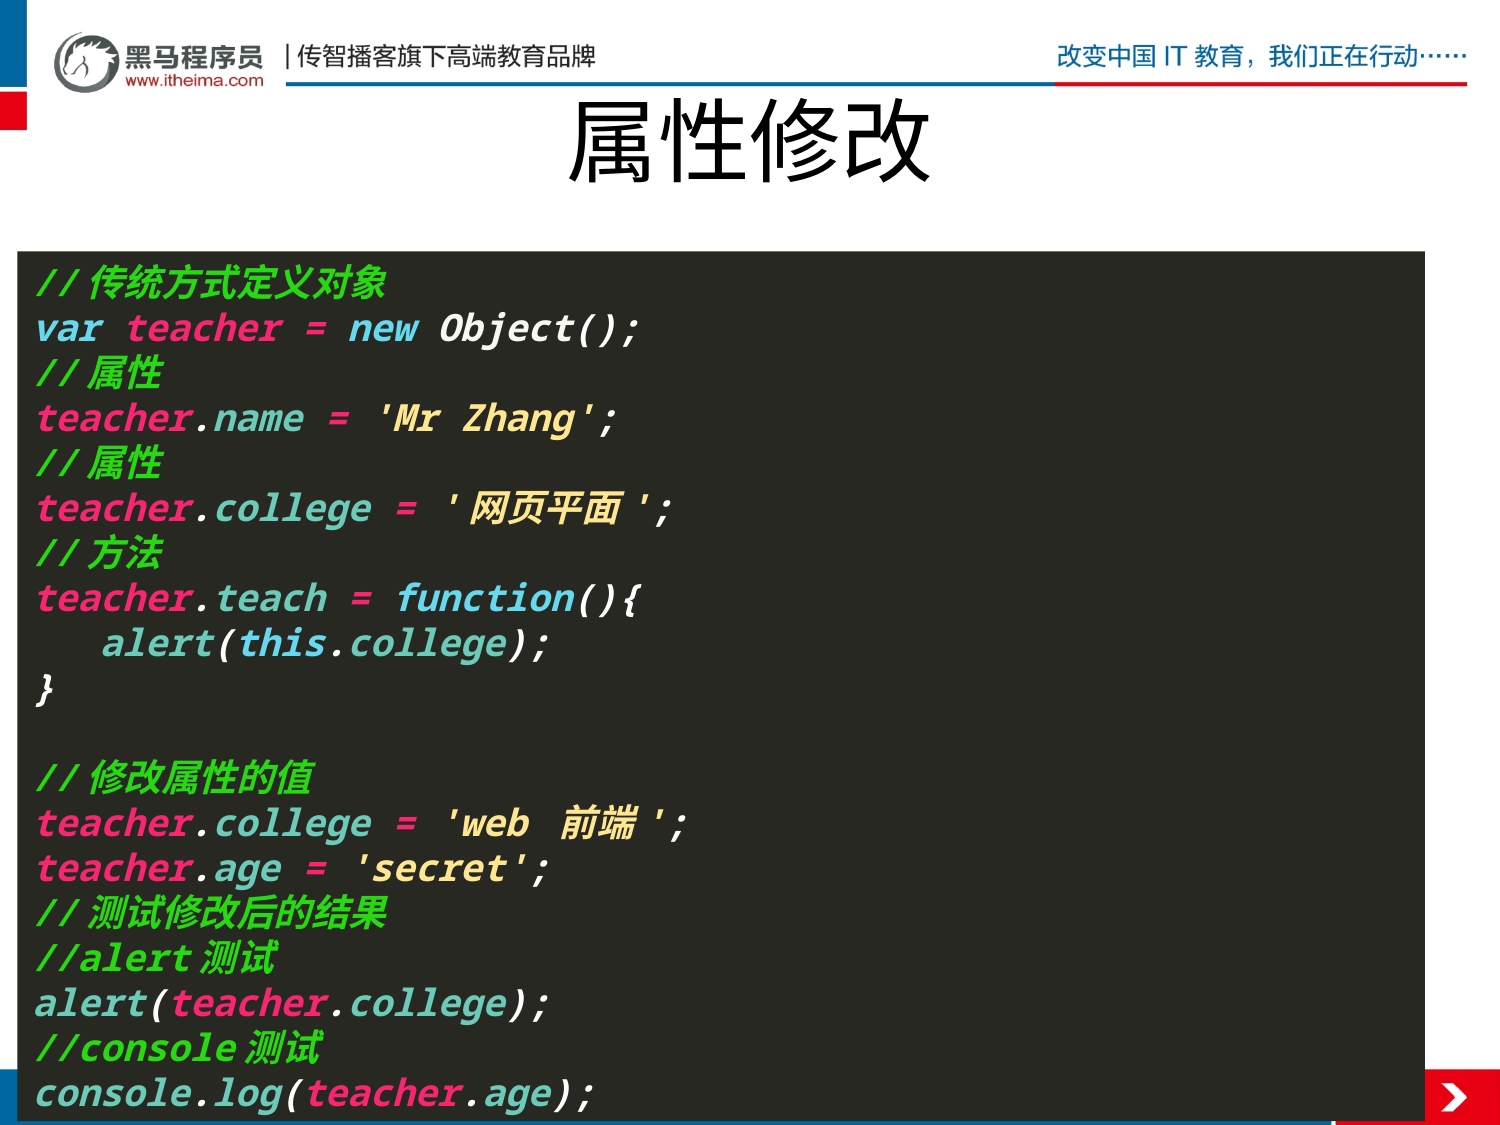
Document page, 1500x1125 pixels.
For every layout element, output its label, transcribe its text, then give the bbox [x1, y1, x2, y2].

text_box //传统方式定义对象 var teacher = new Object(); //属性 teacher.name = 'Mr Zhang'; //属性 teacher.college = '网页平面'; //方法 teacher.teach = function(){ alert(this.college); } //修改属性的值 teacher.college = 'web 前端'; teacher.age = 'secret'; //测试修改后的结果 //alert测试 alert(teacher.college); //console测试 console.log(teacher.age); [17, 251, 1425, 1122]
title 属性修改 [75, 45, 1425, 233]
picture [0, 0, 1500, 1125]
